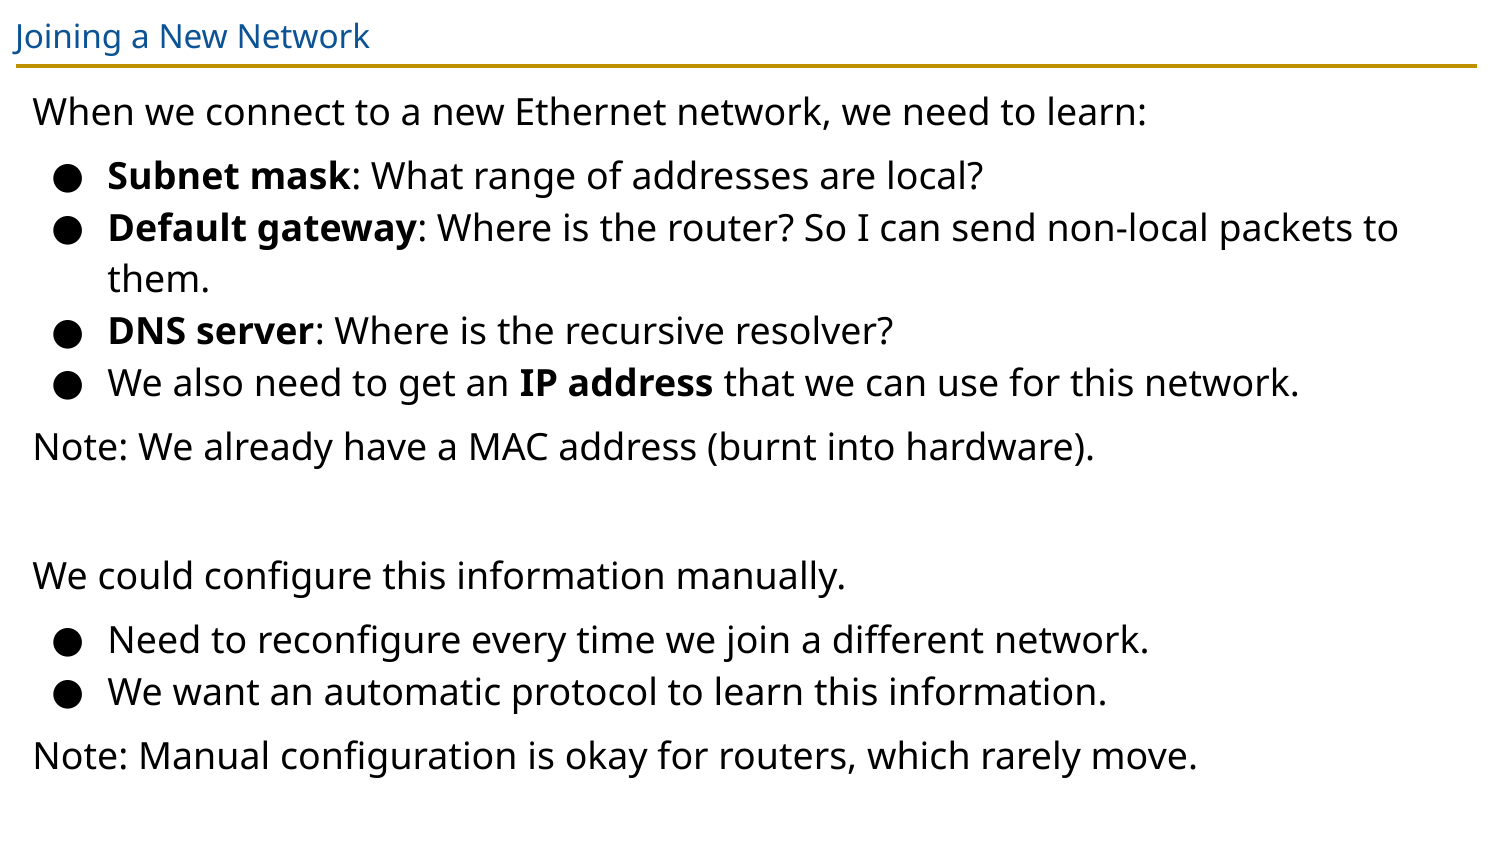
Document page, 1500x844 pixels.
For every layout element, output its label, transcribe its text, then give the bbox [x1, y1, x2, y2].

title Joining a New Network [0, 0, 1500, 65]
list When we connect to a new Ethernet network, we need to learn: Subnet mask: What range of addresses are local? Default gateway: Where is the router? So I can send non-local packets to them. DNS server: Where is the recursive resolver? We also need to get an IP address that we can use for this network. Note: We already have a MAC address (burnt into hardware). We could configure this information manually. Need to reconfigure every time we join a different network. We want an automatic protocol to learn this information. Note: Manual configuration is okay for routers, which rarely move. [17, 65, 1480, 810]
